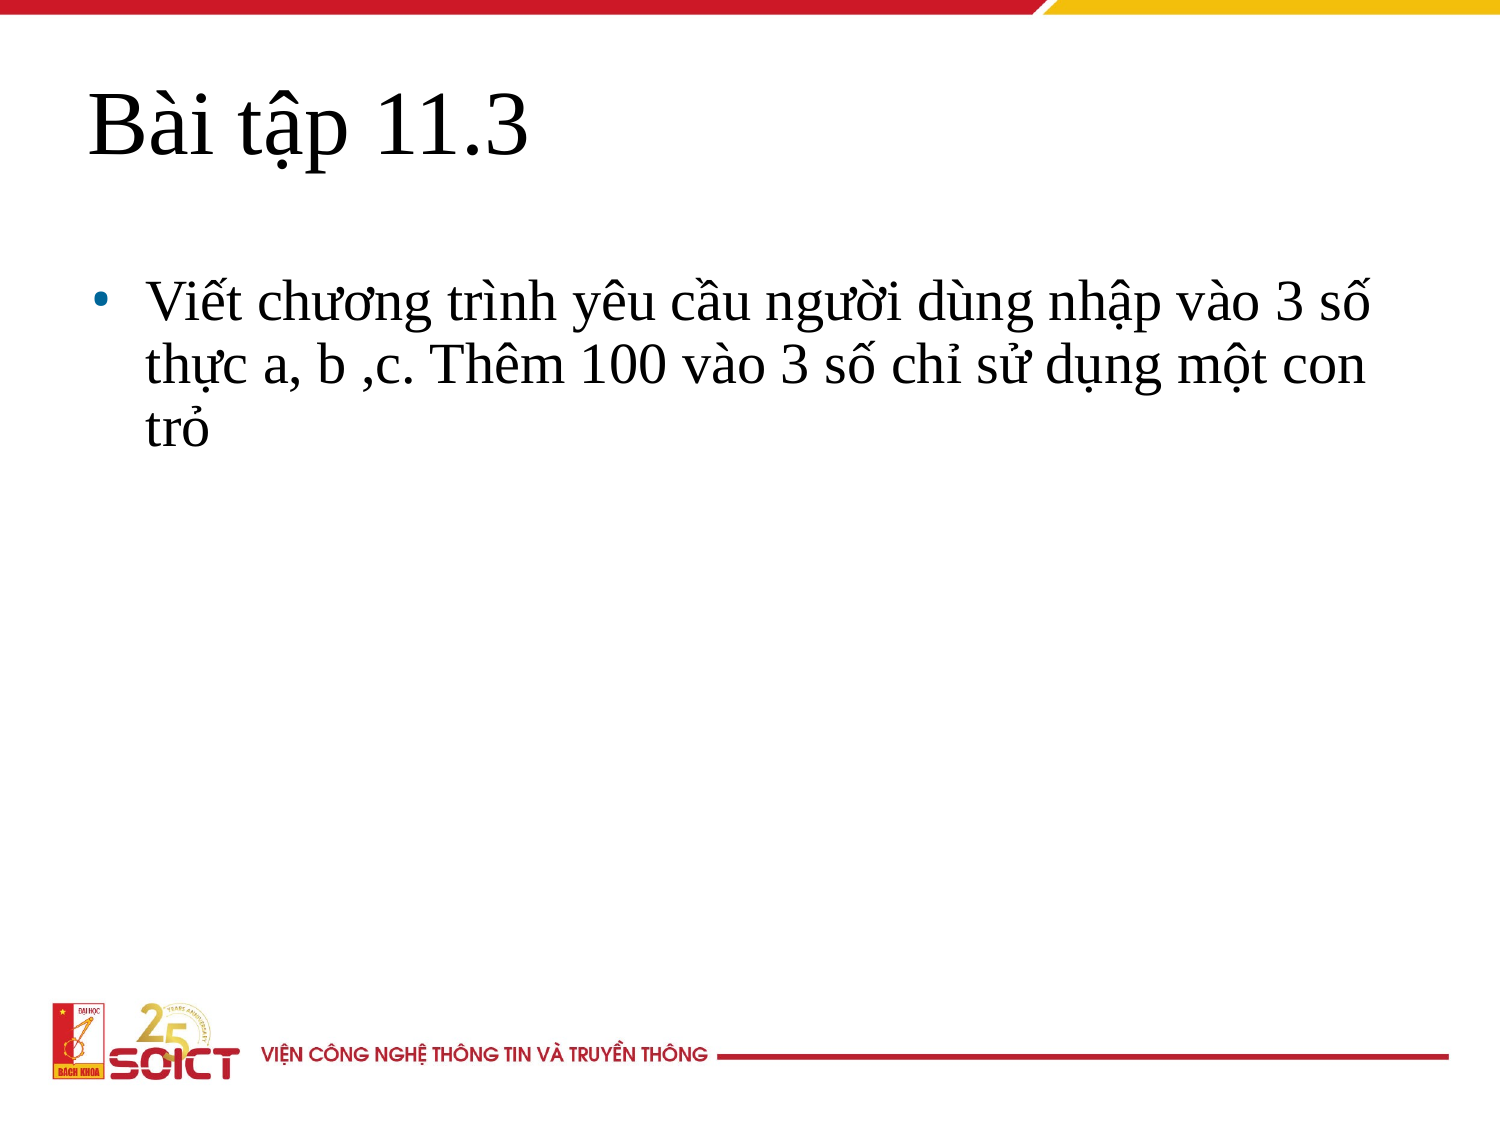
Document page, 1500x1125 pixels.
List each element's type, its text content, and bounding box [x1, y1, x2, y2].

picture [0, 0, 1500, 1125]
list Viết chương trình yêu cầu người dùng nhập vào 3 số thực a, b ,c. Thêm 100 vào 3 số chỉ sử dụng một con trỏ [75, 262, 1425, 994]
title Bài tập 11.3 [72, 16, 1425, 233]
